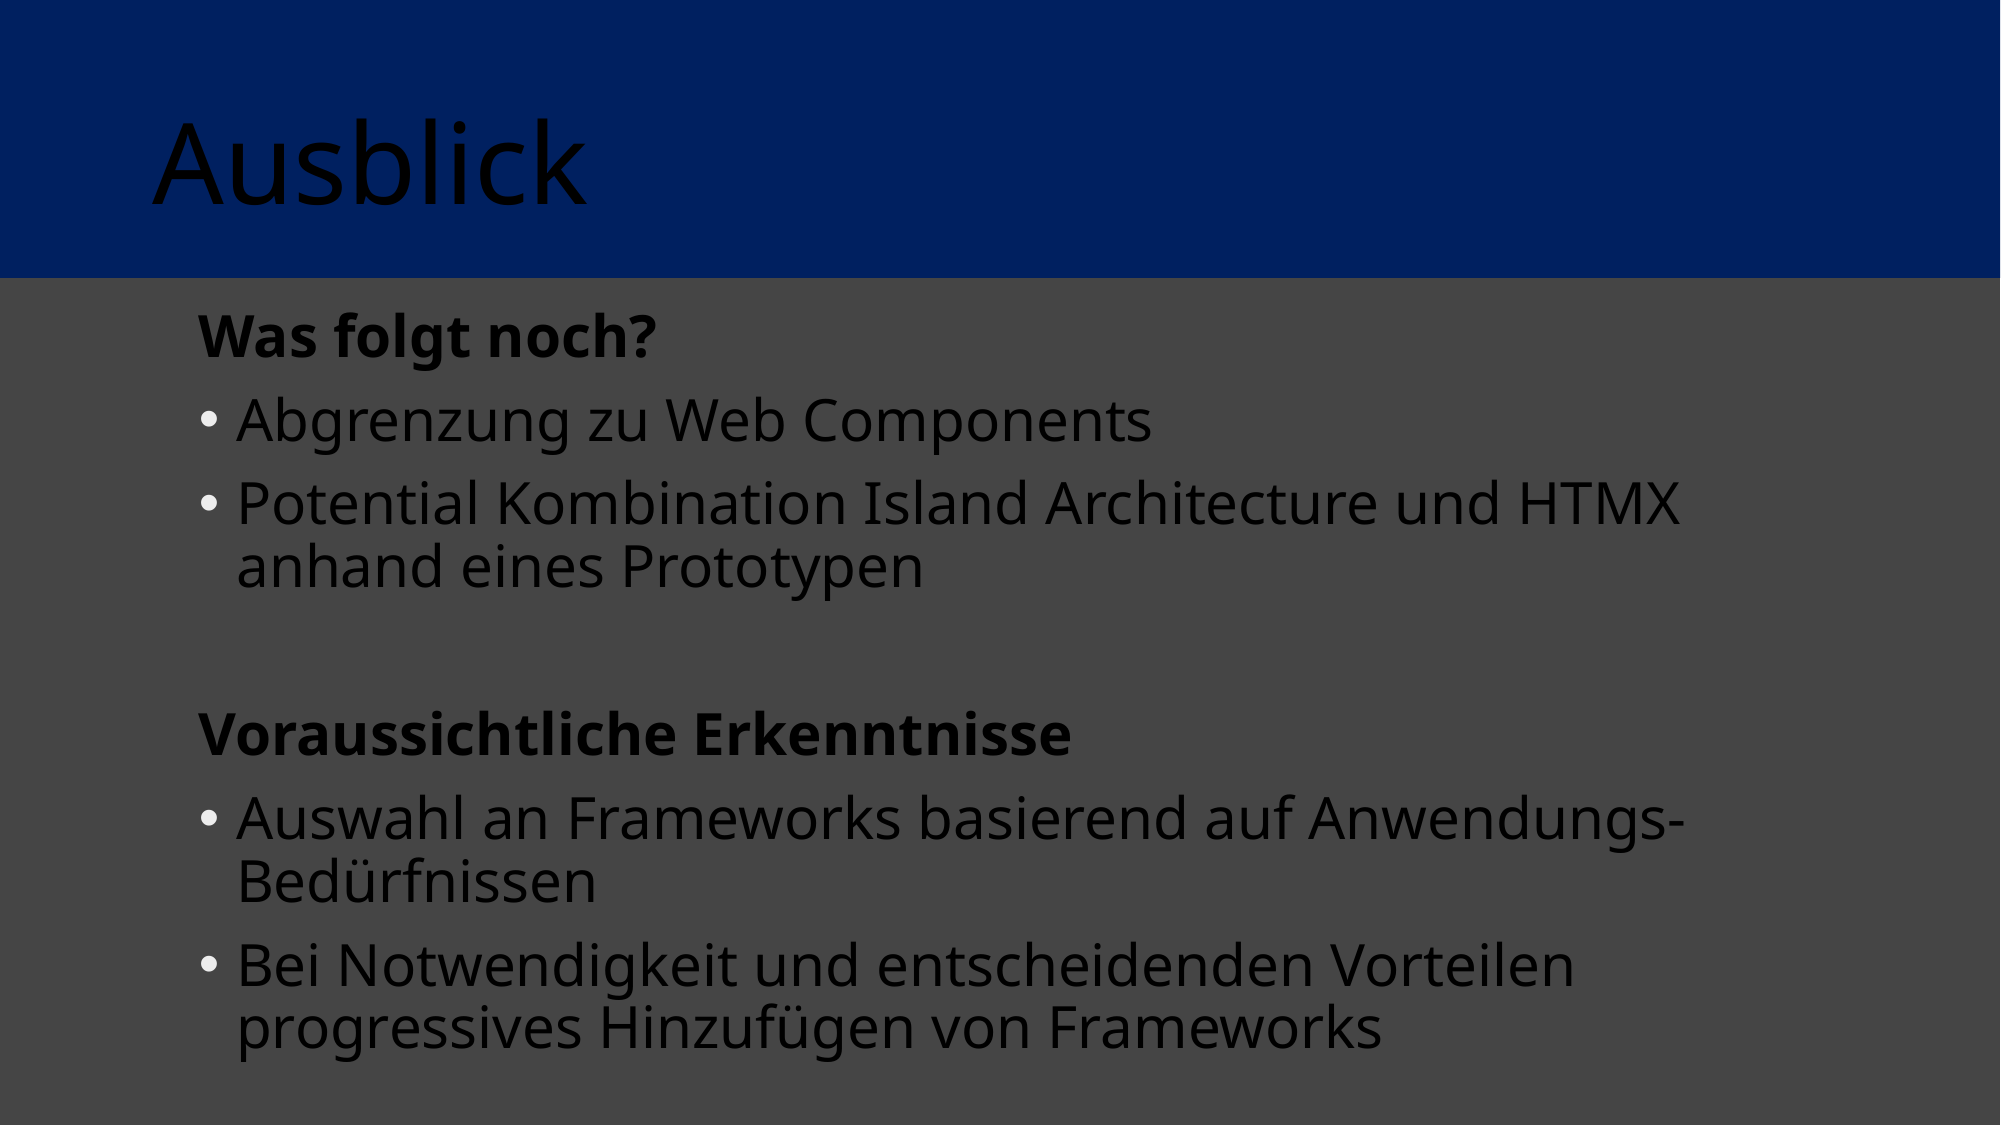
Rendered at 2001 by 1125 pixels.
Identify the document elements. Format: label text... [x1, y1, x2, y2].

list Was folgt noch? Abgrenzung zu Web Components Potential Kombination Island Architecture und HTMX anhand eines Prototypen Voraussichtliche Erkenntnisse Auswahl an Frameworks basierend auf Anwendungs-Bedürfnissen Bei Notwendigkeit und entscheidenden Vorteilen progressives Hinzufügen von Frameworks [183, 299, 1863, 1014]
title Ausblick [137, 59, 1863, 278]
